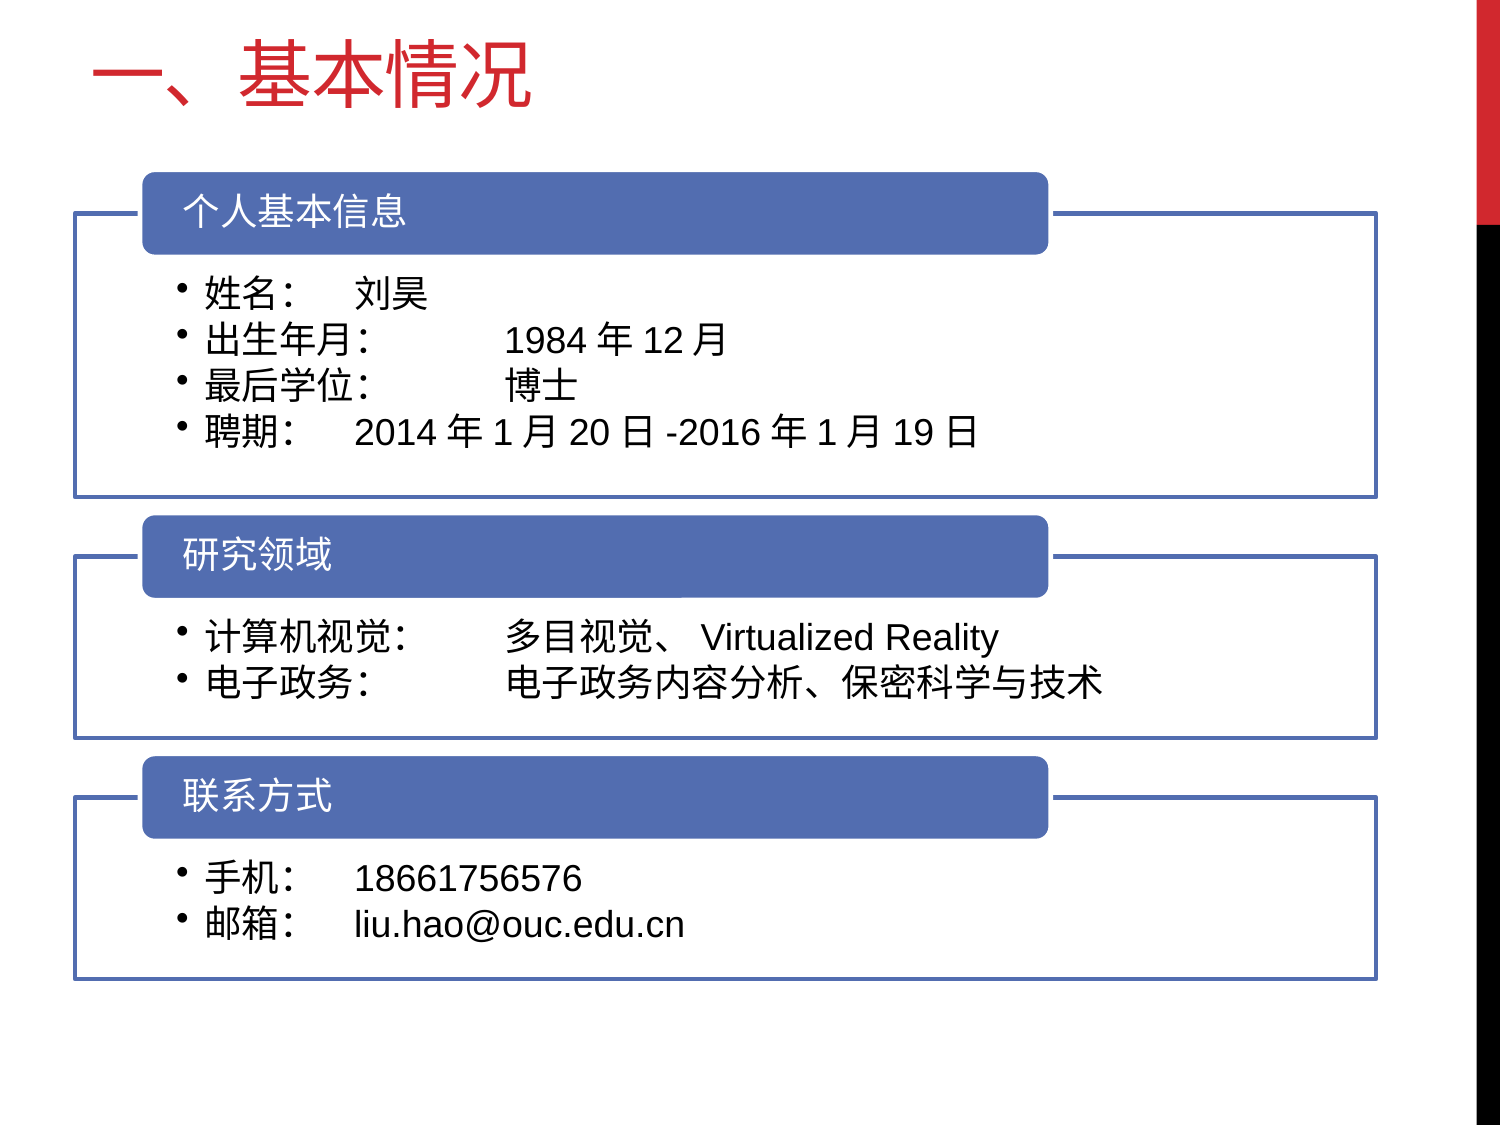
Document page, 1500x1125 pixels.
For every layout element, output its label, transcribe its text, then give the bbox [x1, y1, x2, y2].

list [74, 160, 1377, 989]
title 一、基本情况 [75, 19, 1025, 126]
